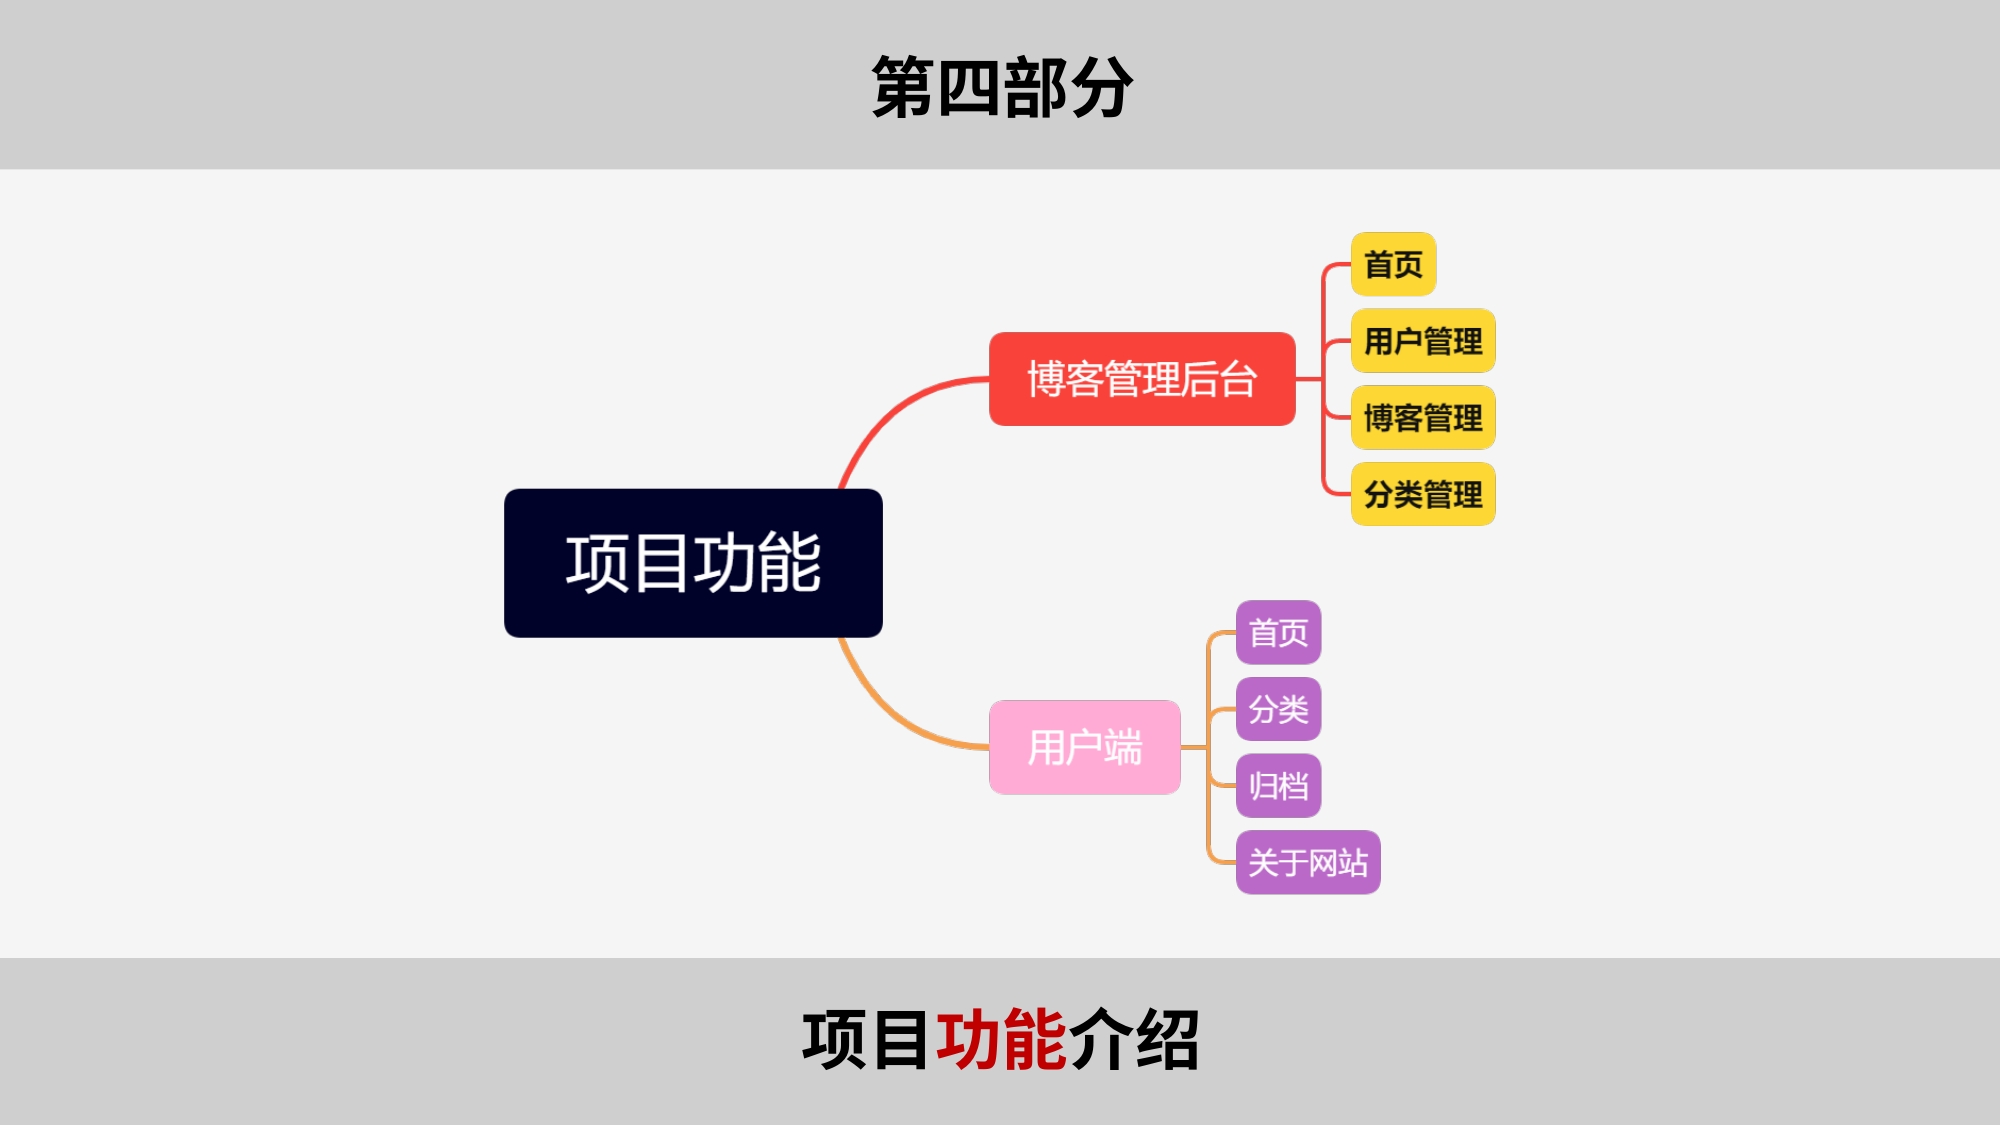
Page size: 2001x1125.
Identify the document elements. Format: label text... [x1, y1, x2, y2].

text_box 第四部分 [854, 38, 1159, 134]
text_box [0, 0, 2000, 170]
text_box 项目功能介绍 [786, 990, 1226, 1086]
text_box [0, 957, 2000, 1125]
text_box [0, 170, 2000, 957]
picture [451, 179, 1549, 946]
